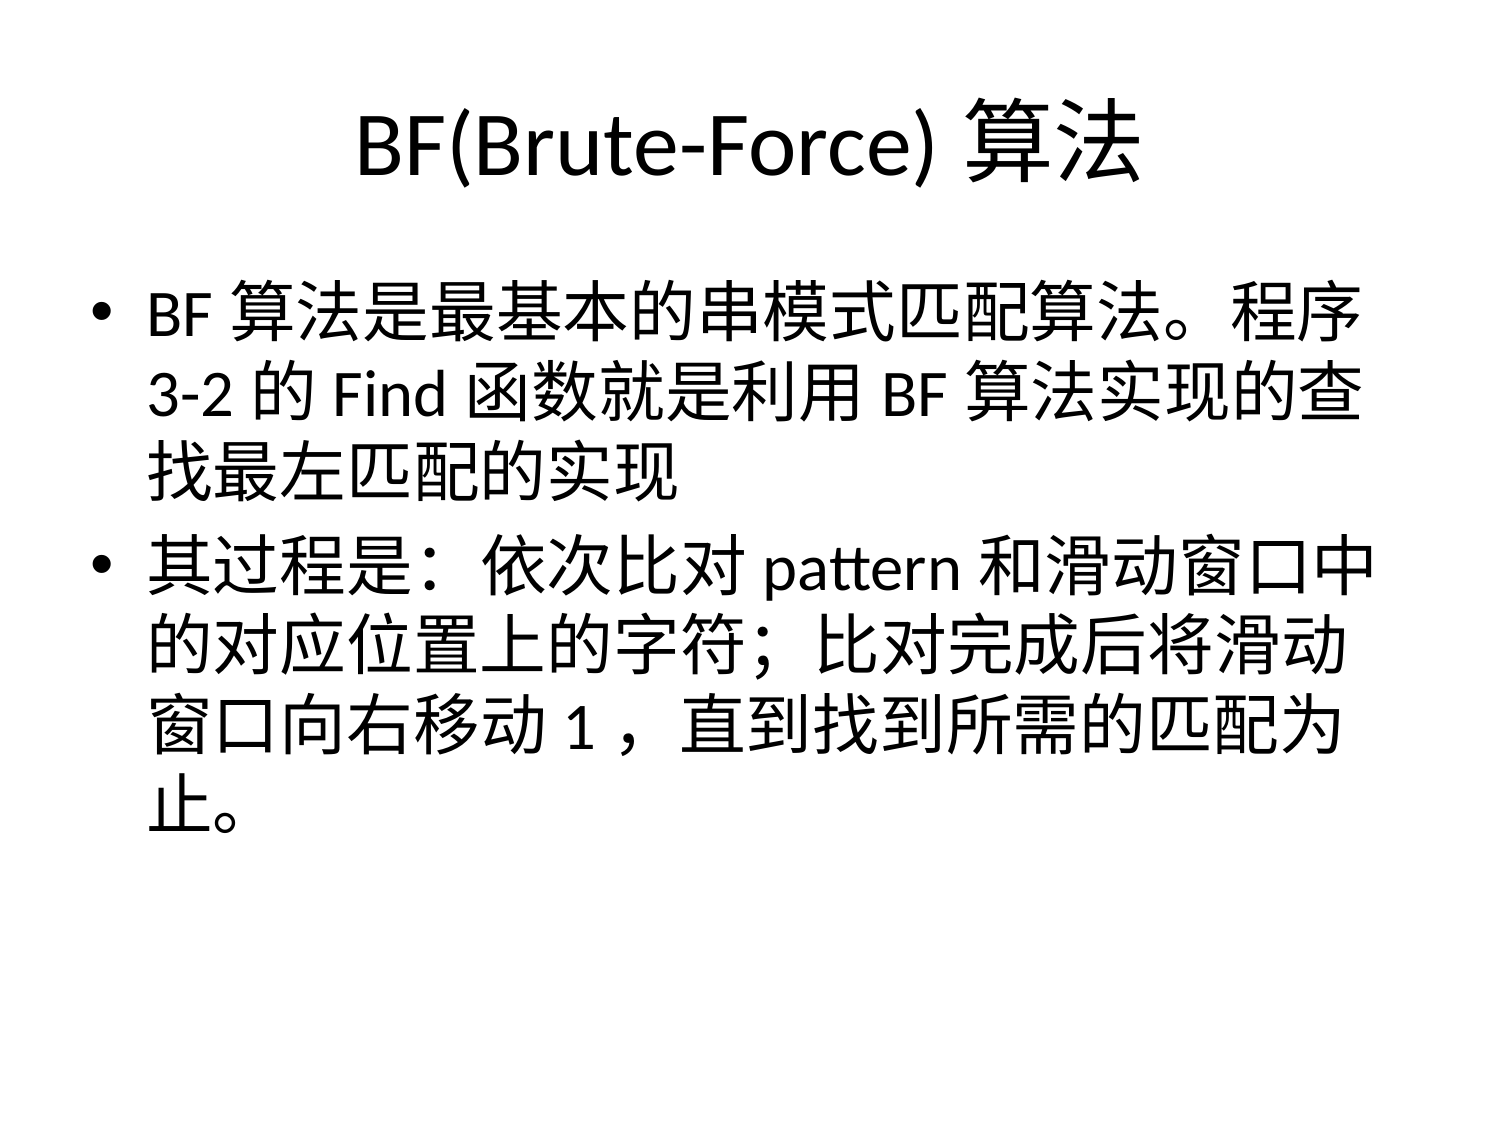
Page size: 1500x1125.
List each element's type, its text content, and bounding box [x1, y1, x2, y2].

title BF(Brute-Force)算法 [75, 45, 1425, 233]
list BF算法是最基本的串模式匹配算法。程序3-2的Find函数就是利用BF算法实现的查找最左匹配的实现 其过程是：依次比对pattern和滑动窗口中的对应位置上的字符；比对完成后将滑动窗口向右移动1，直到找到所需的匹配为止。 [75, 262, 1425, 1005]
